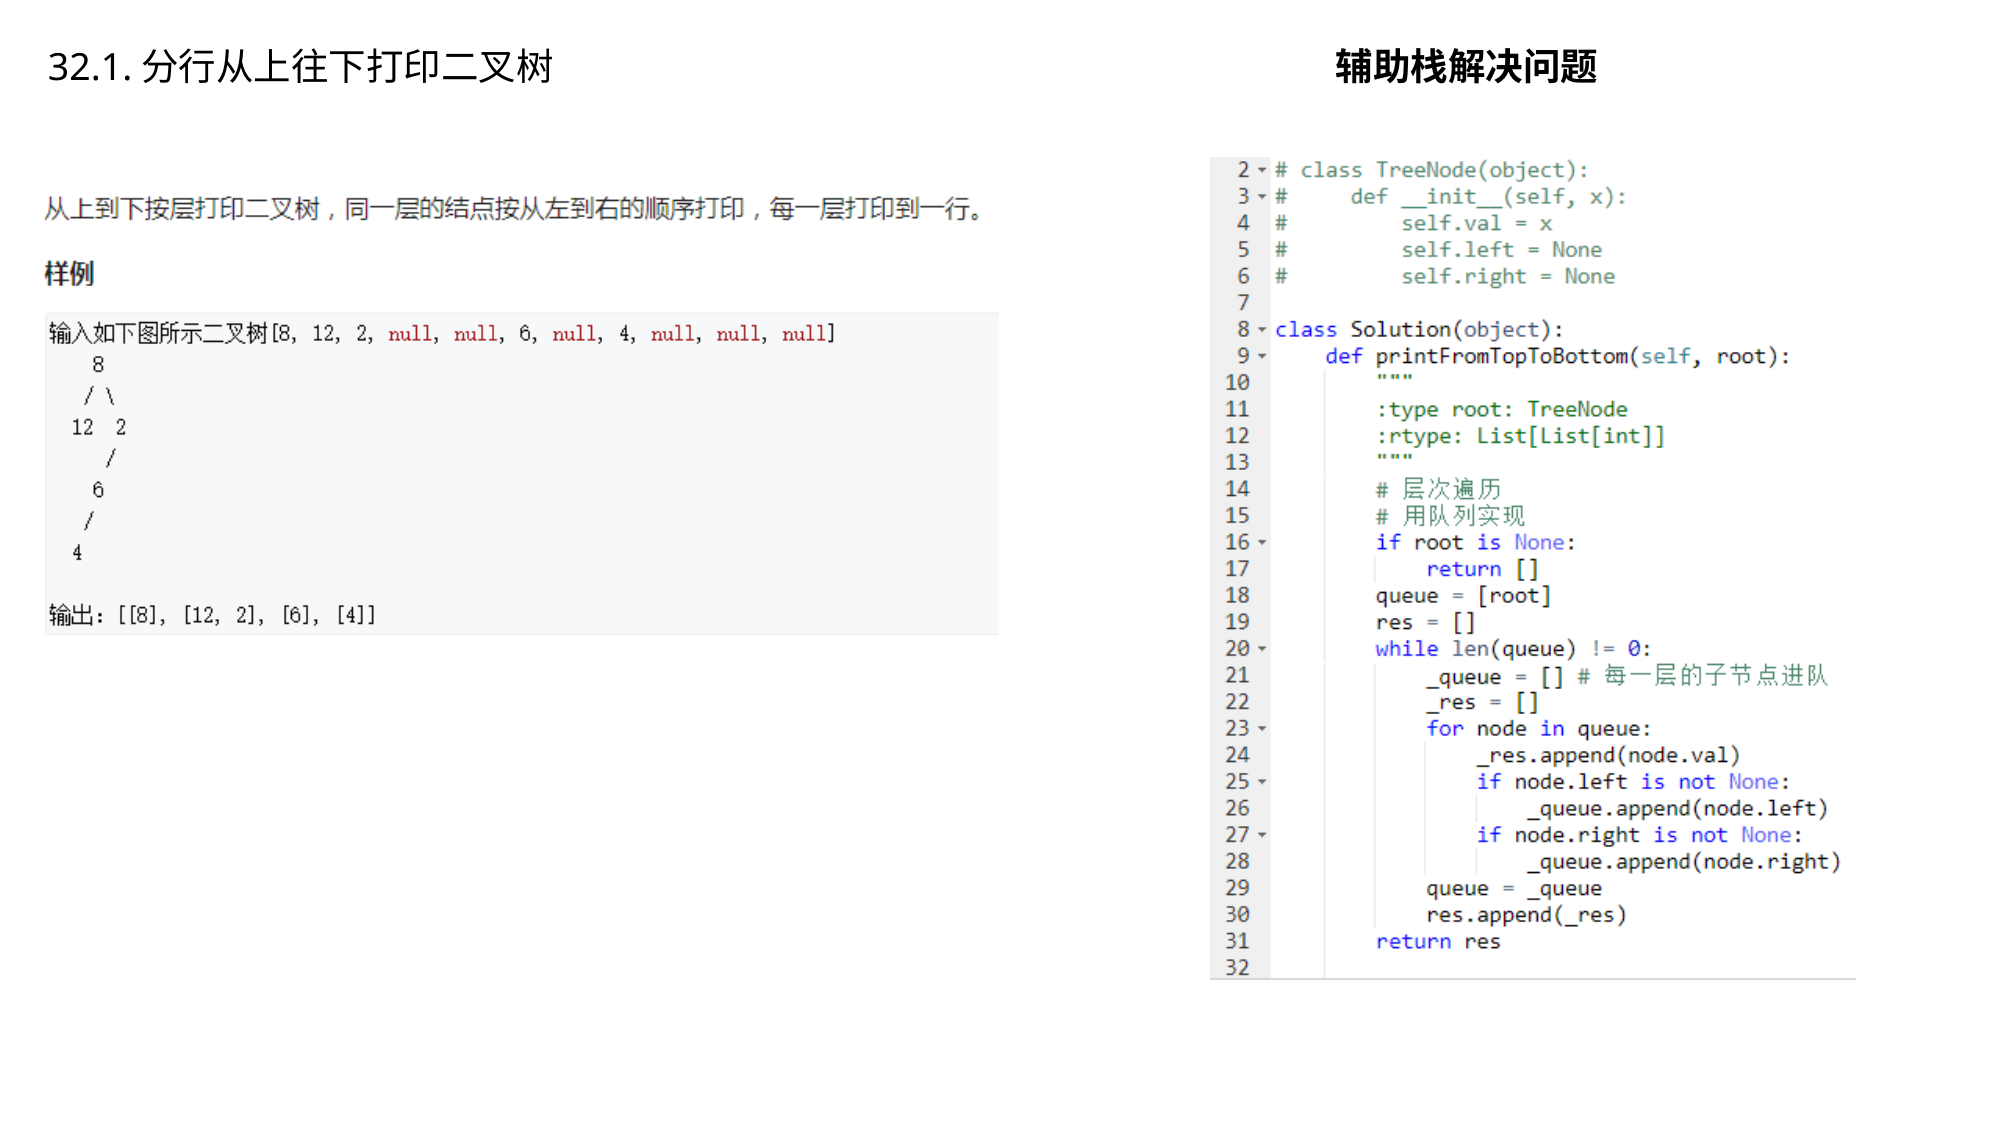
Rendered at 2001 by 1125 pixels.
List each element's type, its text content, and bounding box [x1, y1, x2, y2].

text_box 辅助栈解决问题 [1320, 35, 1938, 96]
picture [1210, 157, 1856, 980]
picture [33, 178, 999, 651]
text_box 32.1.分行从上往下打印二叉树 [33, 35, 715, 96]
